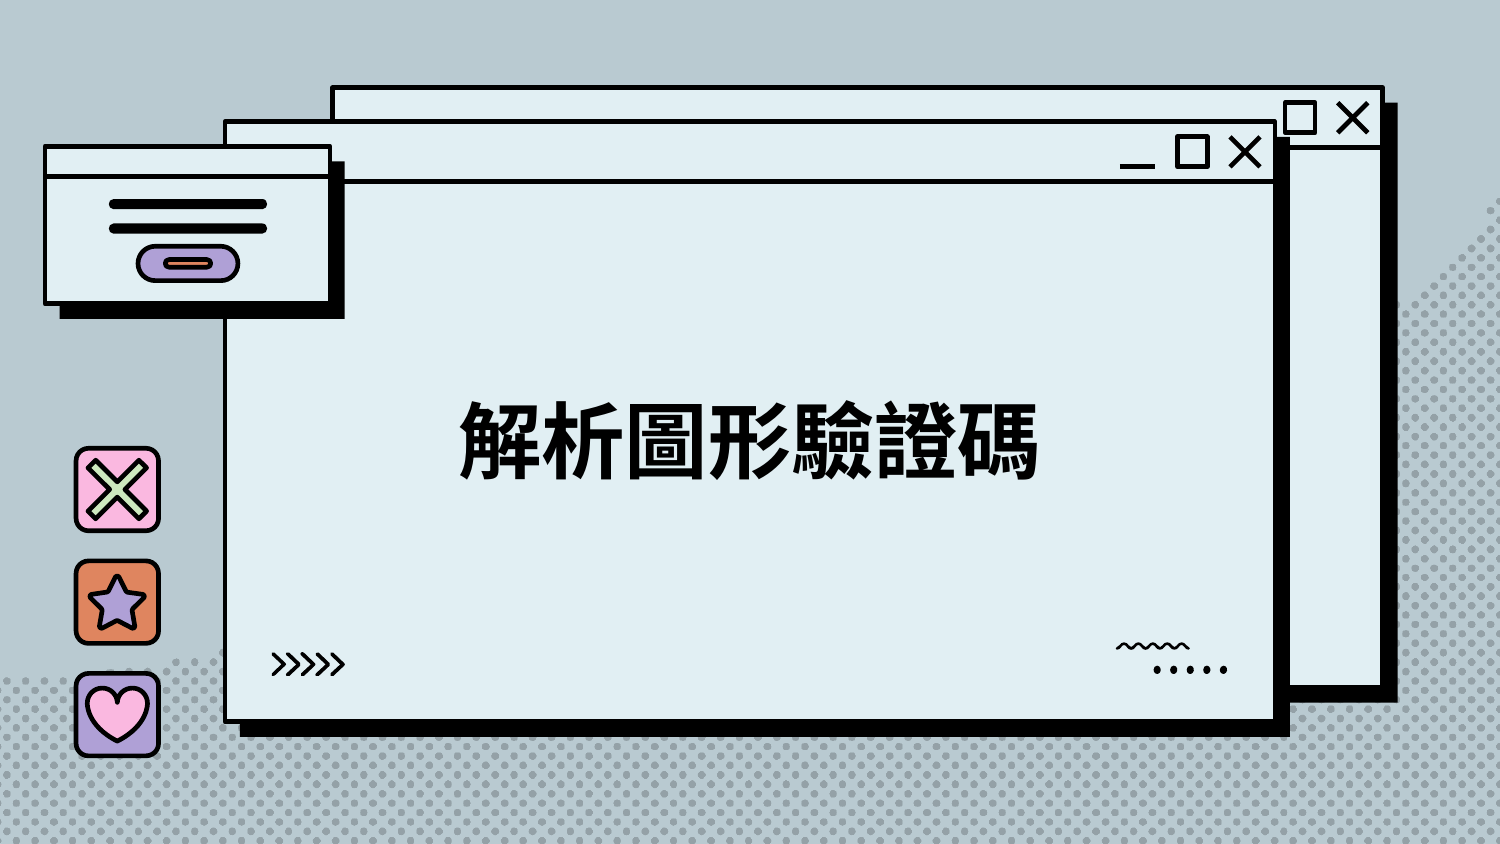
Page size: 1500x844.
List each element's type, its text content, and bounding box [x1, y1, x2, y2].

text_box [1170, 665, 1178, 674]
text_box [315, 652, 330, 676]
text_box [300, 652, 316, 676]
text_box [1186, 665, 1194, 674]
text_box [66, 438, 169, 541]
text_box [75, 673, 159, 757]
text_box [44, 145, 345, 319]
text_box [1203, 665, 1211, 674]
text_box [75, 560, 159, 644]
title 解析圖形驗證碼 [300, 214, 1200, 665]
text_box [1219, 665, 1228, 674]
text_box [285, 652, 301, 676]
text_box [1153, 665, 1161, 674]
text_box [1115, 642, 1190, 650]
text_box [330, 652, 345, 676]
text_box [271, 652, 287, 676]
